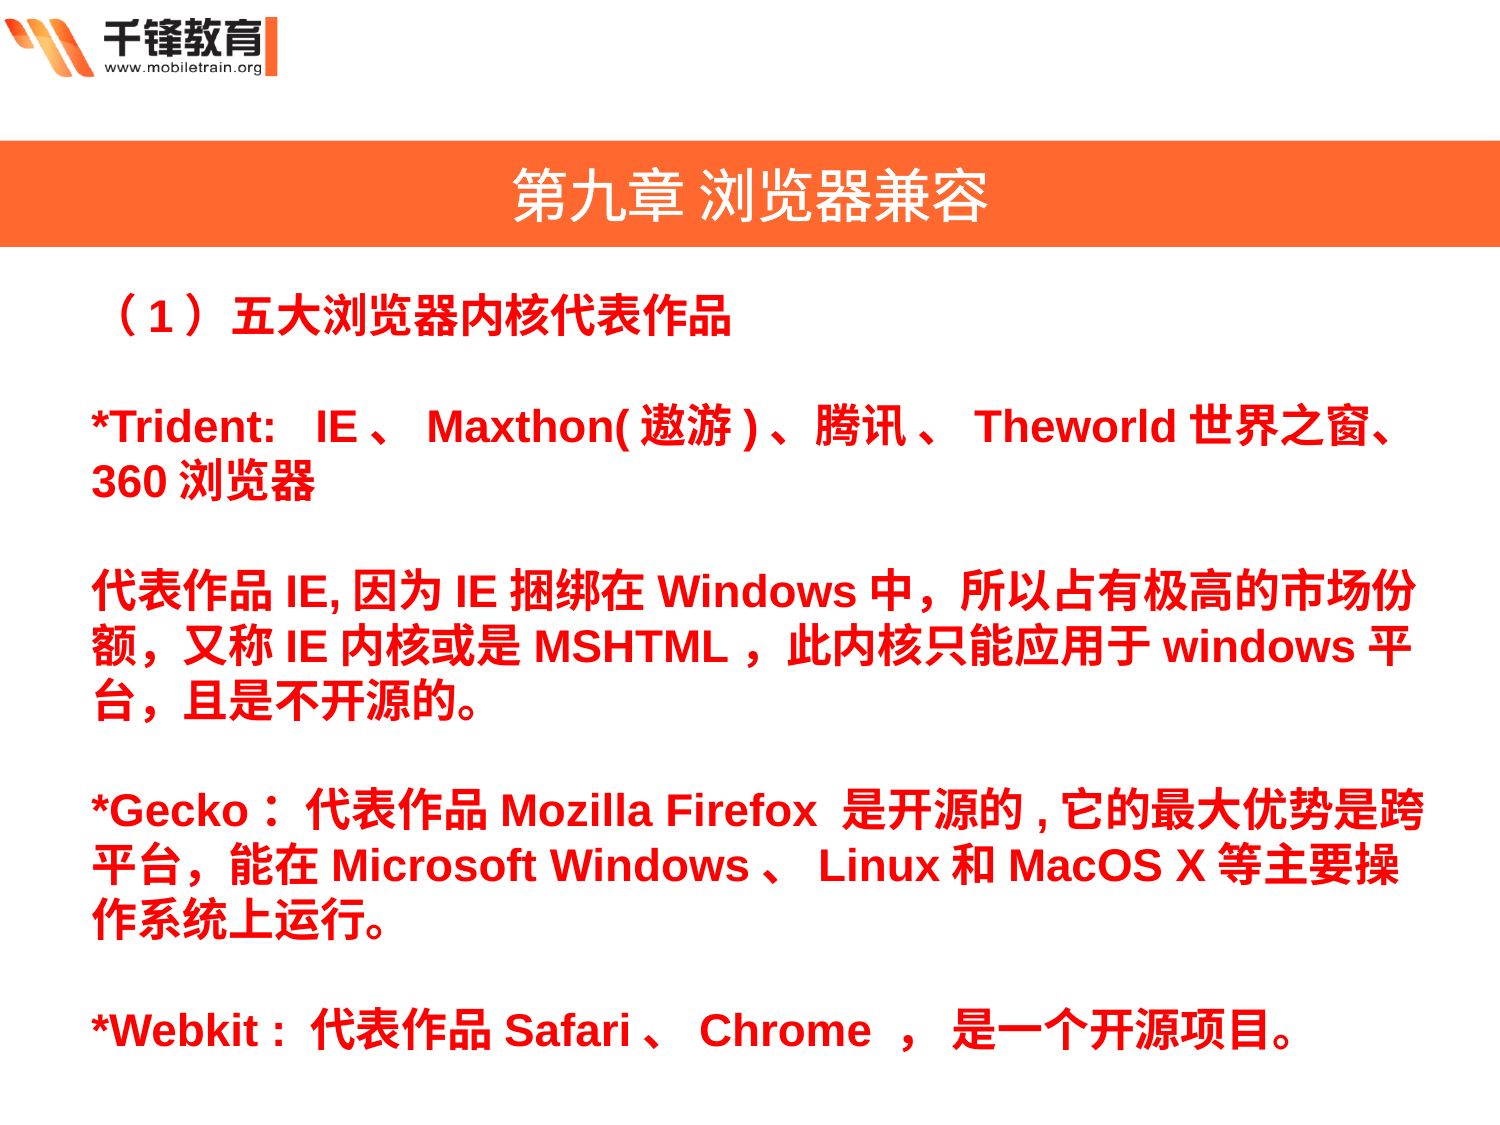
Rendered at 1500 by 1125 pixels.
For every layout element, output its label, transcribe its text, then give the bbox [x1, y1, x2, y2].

picture [3, 18, 261, 79]
text_box （1）五大浏览器内核代表作品 *Trident: IE、Maxthon(遨游)、腾讯 、Theworld世界之窗、360浏览器 代表作品IE,因为IE捆绑在Windows中，所以占有极高的市场份额，又称IE内核或是MSHTML，此内核只能应用于windows平台，且是不开源的。 *Gecko：代表作品Mozilla Firefox 是开源的,它的最大优势是跨平台，能在Microsoft Windows、Linux和MacOS X等主要操作系统上运行。 *Webkit : 代表作品Safari、Chrome ， 是一个开源项目。 [76, 278, 1459, 1094]
text_box 第九章 浏览器兼容 [0, 140, 1500, 247]
